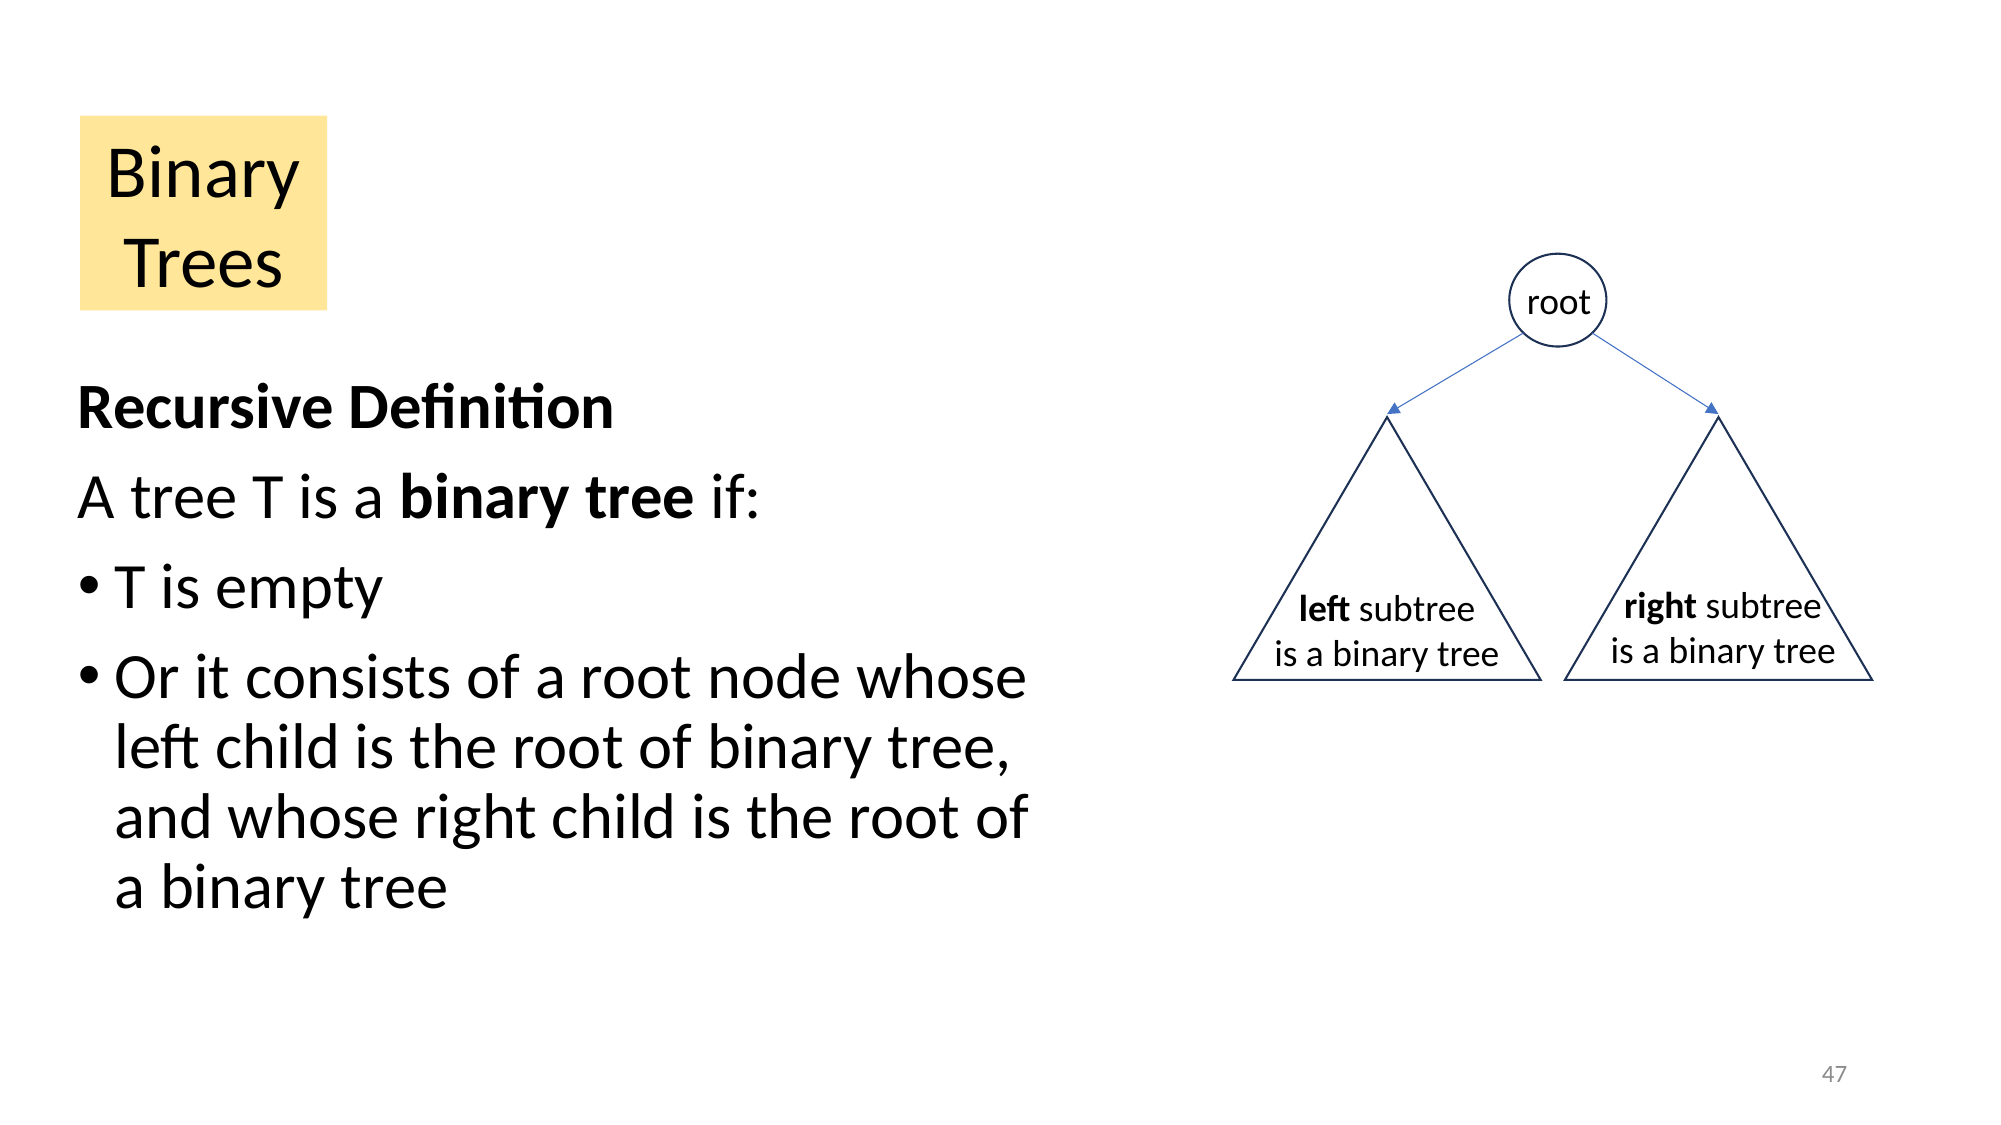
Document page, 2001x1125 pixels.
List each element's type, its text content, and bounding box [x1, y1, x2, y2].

text_box right subtree is a binary tree [1592, 573, 1855, 679]
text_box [1483, 253, 1635, 347]
text_box [1563, 631, 1874, 681]
text_box [1293, 415, 1482, 576]
text_box [1519, 640, 1543, 681]
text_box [1592, 332, 1719, 415]
list Recursive Definition A tree T is a binary tree if: T is empty Or it consists of a root node whose left child is the root of binary tree, and whose right child is the root of a binary tree [62, 365, 1052, 935]
text_box left subtree is a binary tree [1256, 576, 1519, 682]
text_box [1626, 415, 1811, 573]
text_box Binary Trees [80, 115, 328, 311]
slide_number 47 [1412, 1042, 1863, 1103]
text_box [1387, 332, 1524, 415]
text_box [1231, 639, 1256, 681]
